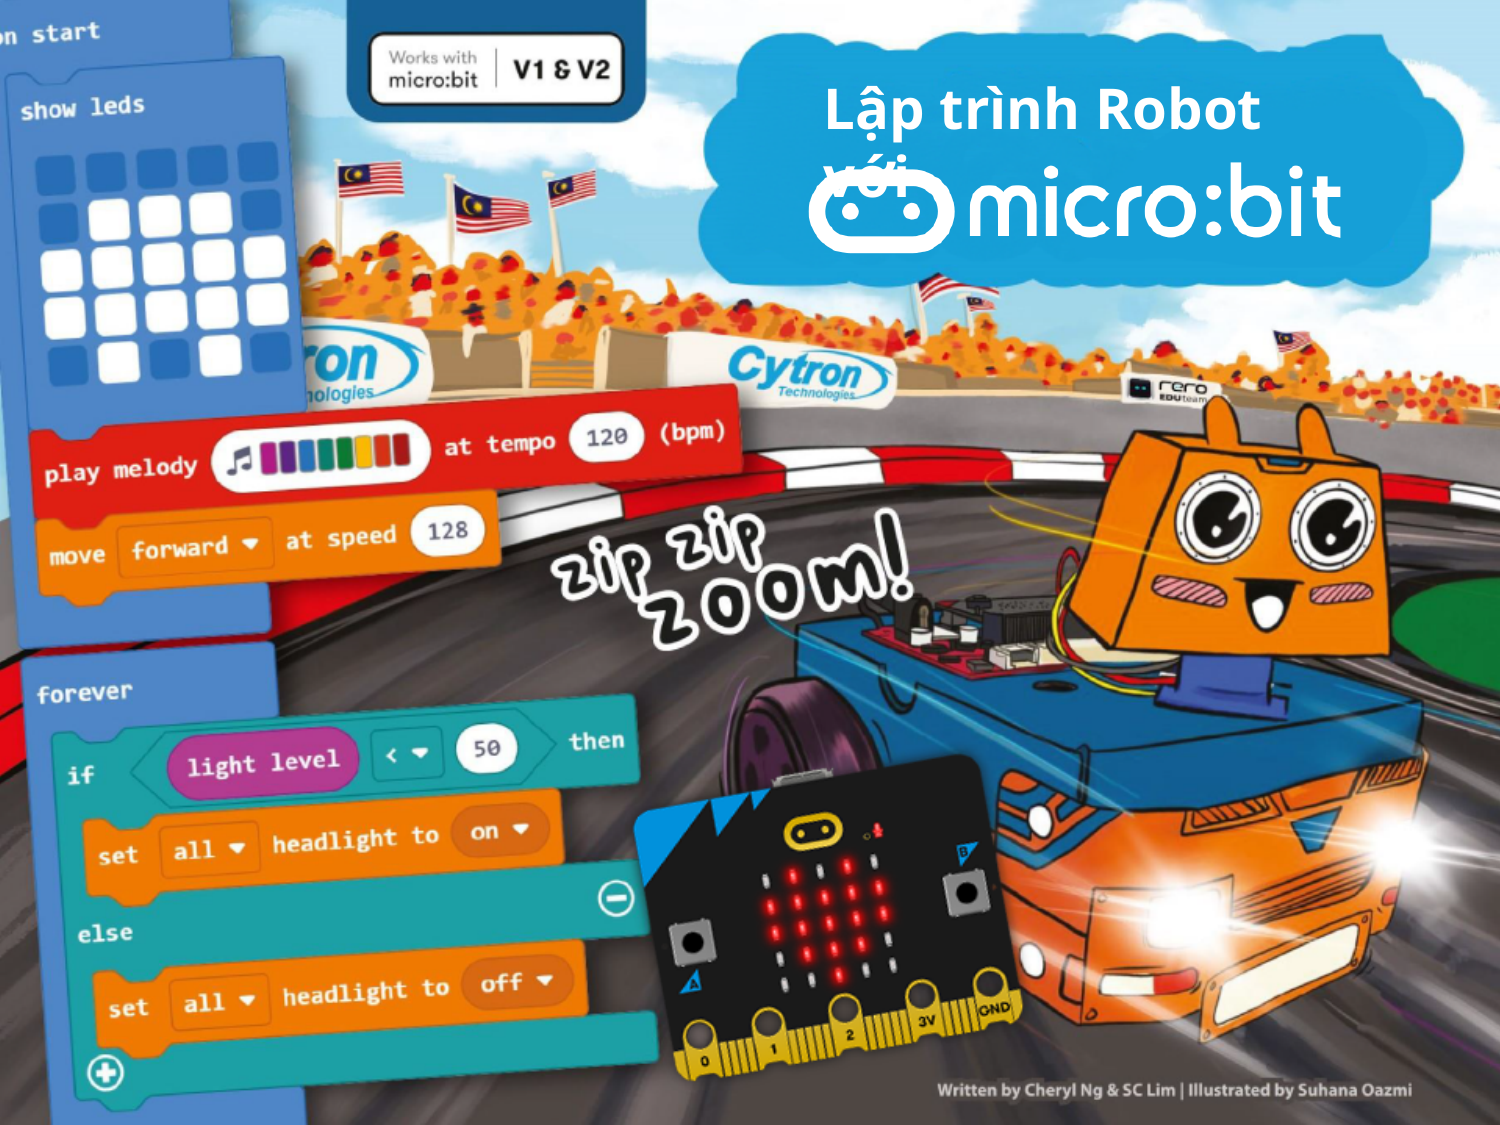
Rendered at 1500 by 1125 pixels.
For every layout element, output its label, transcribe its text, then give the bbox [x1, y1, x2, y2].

picture [0, 0, 1500, 1125]
text_box Lập trình Robot với [809, 66, 1355, 136]
